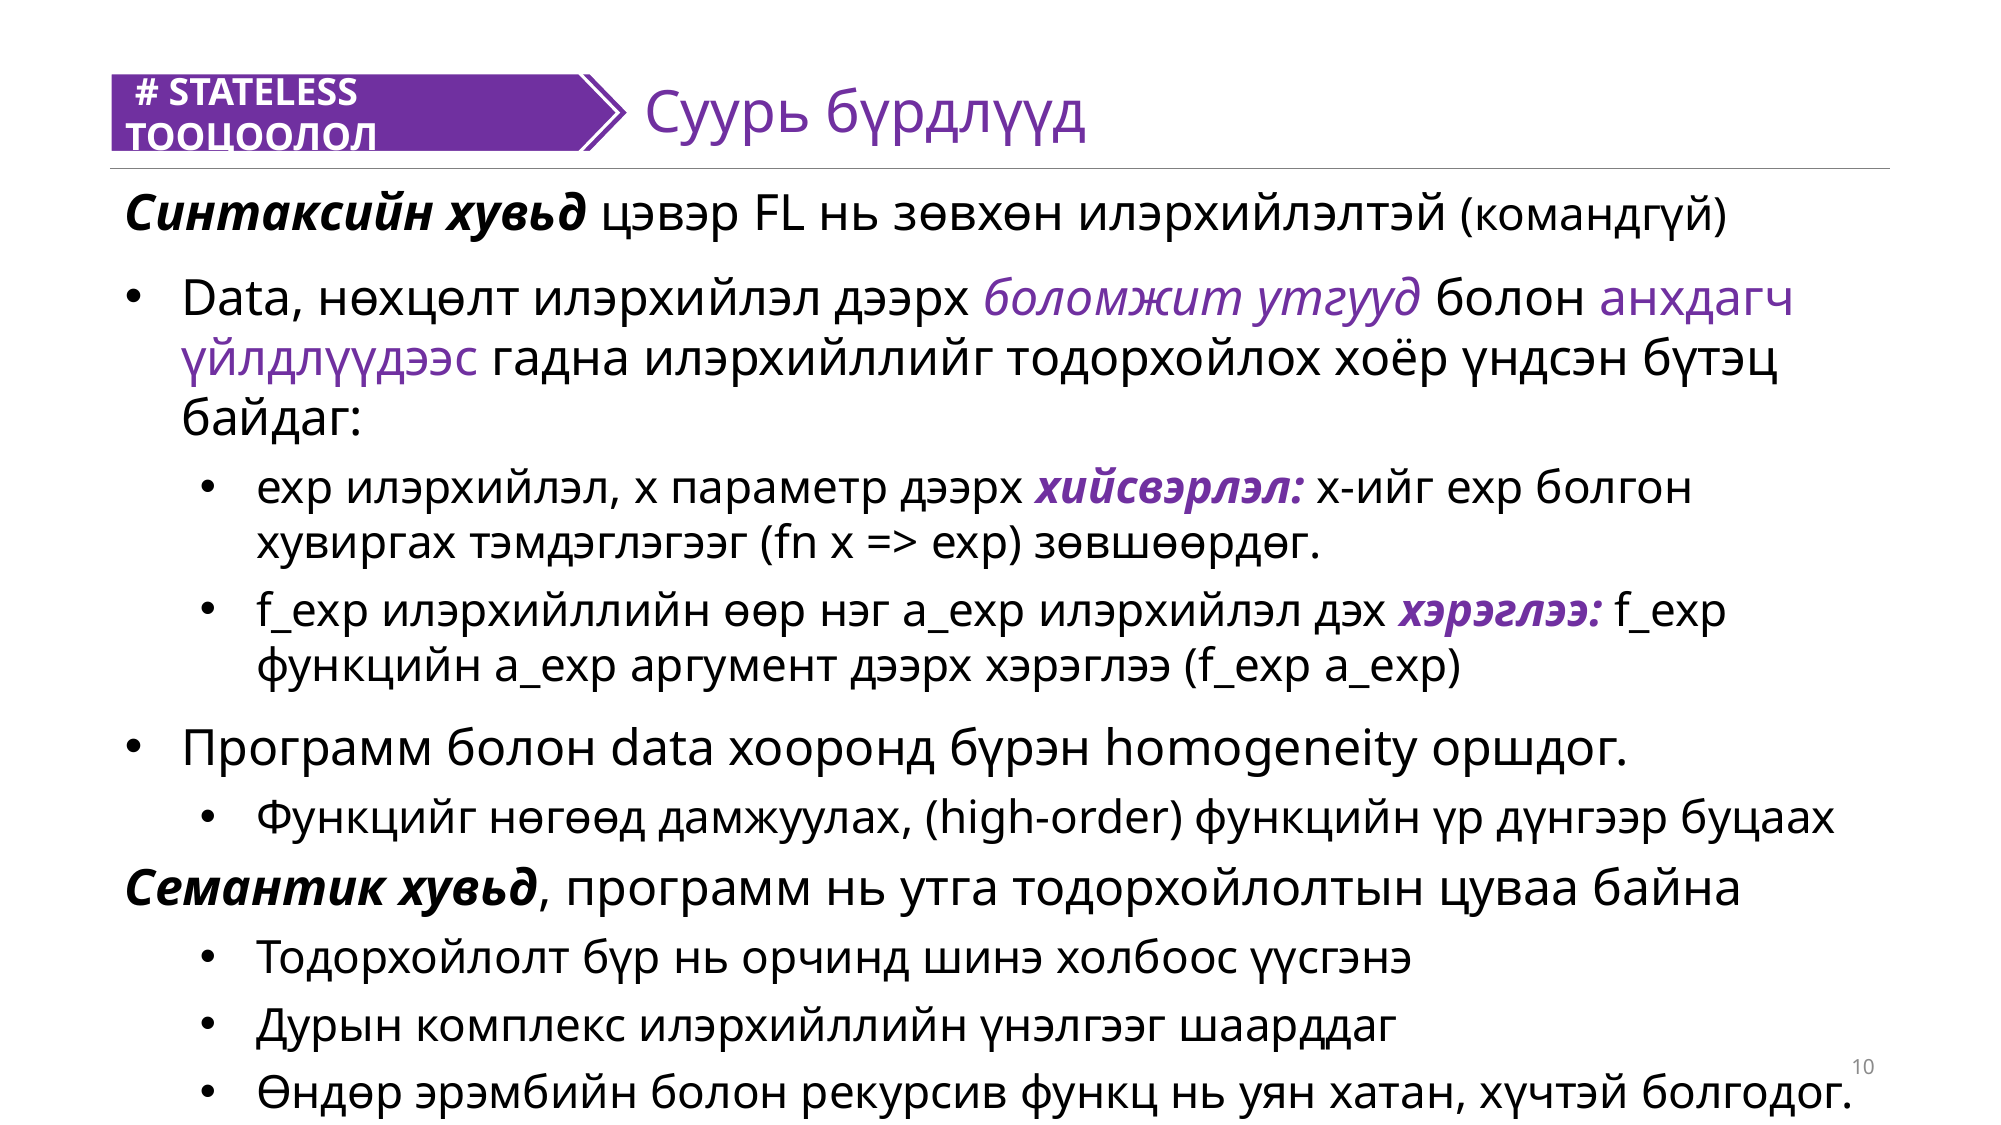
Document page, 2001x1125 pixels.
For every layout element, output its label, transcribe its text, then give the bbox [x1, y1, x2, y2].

text_box # [581, 71, 632, 154]
text_box Синтаксийн хувьд цэвэр FL нь зөвхөн илэрхийлэлтэй (командгүй) Data, нөхцөлт илэрхийлэл дээрх боломжит утгууд болон анхдагч үйлдлүүдээс гадна илэрхийллийг тодорхойлох хоёр үндсэн бүтэц байдаг: exp илэрхийлэл, x параметр дээрх хийсвэрлэл: x-ийг exp болгон хувиргах тэмдэглэгээг (fn x => exp) зөвшөөрдөг. f_exp илэрхийллийн өөр нэг a_exp илэрхийлэл дэх хэрэглээ: f_exp функцийн a_exp аргумент дээрх хэрэглээ (f_exp a_exp) Программ болон data хооронд бүрэн homogeneity оршдог. Функцийг нөгөөд дамжуулах, (high-order) функцийн үр дүнгээр буцаах Семантик хувьд, программ нь утга тодорхойлолтын цуваа байна Тодорхойлолт бүр нь орчинд шинэ холбоос үүсгэнэ Дурын комплекс илэрхийллийн үнэлгээг шаарддаг Өндөр эрэмбийн болон рекурсив функц нь уян хатан, хүчтэй болгодог. [109, 172, 1890, 1125]
text_box Суурь бүрдлүүд [629, 72, 1890, 153]
text_box # STATELESS ТООЦООЛОЛ [108, 71, 621, 154]
